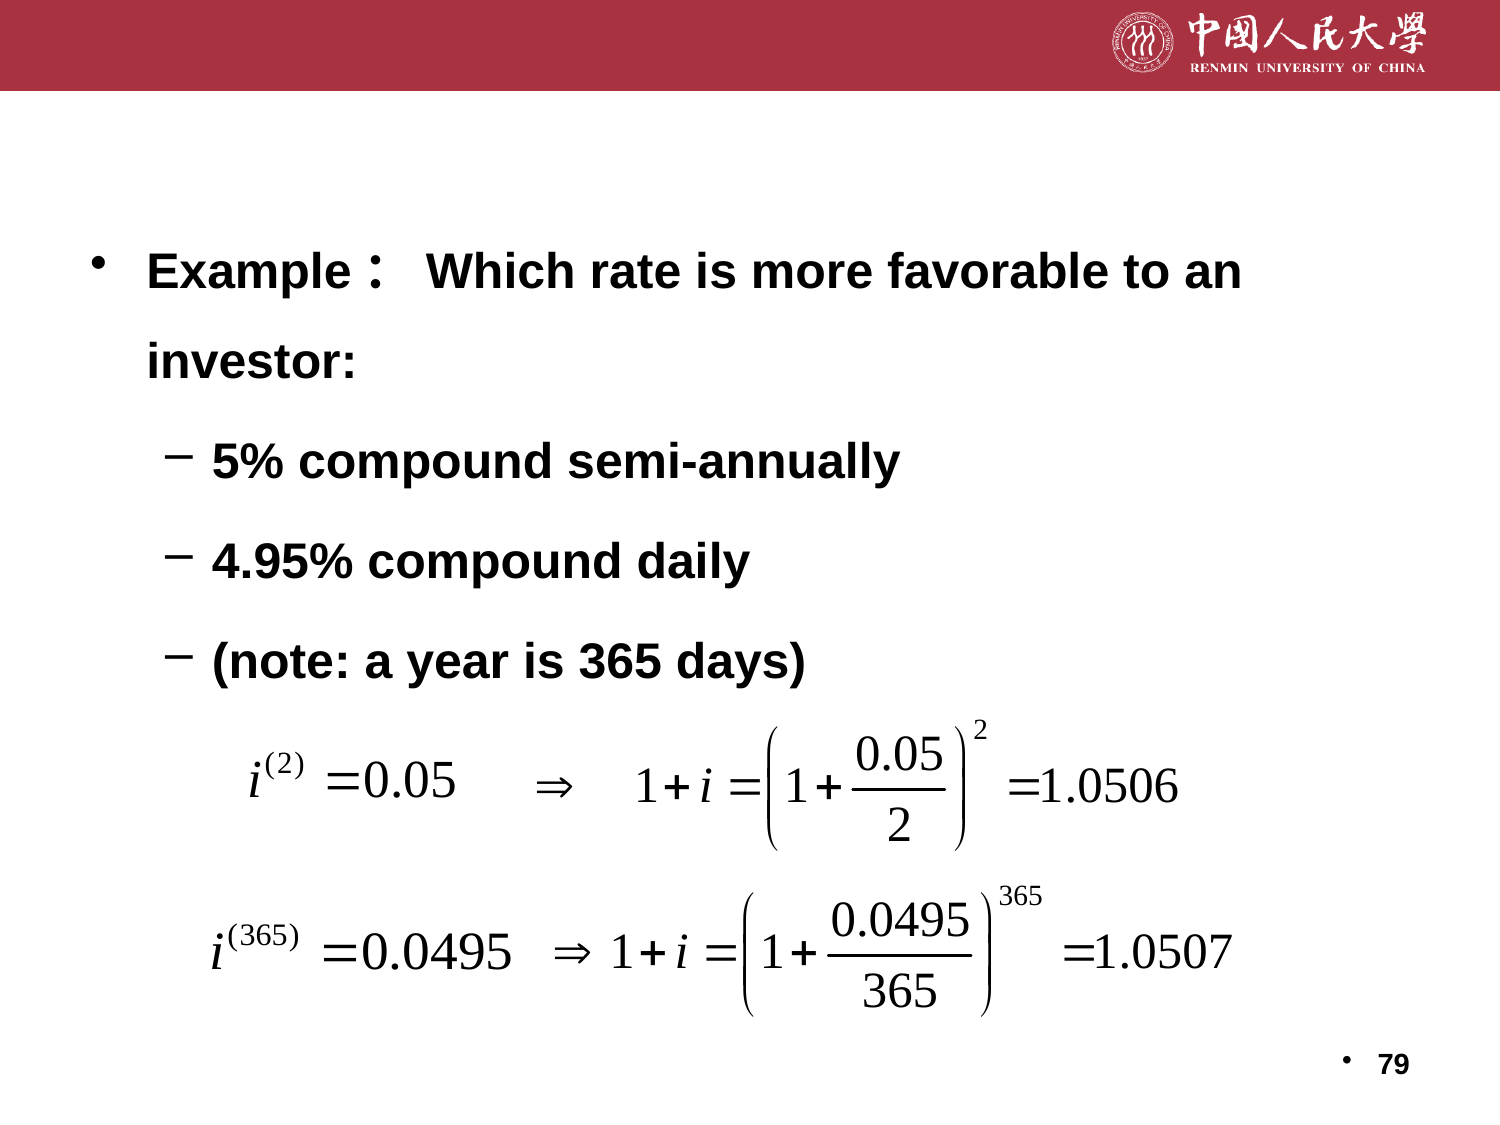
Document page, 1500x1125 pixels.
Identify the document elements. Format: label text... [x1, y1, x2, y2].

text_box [528, 704, 1187, 862]
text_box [202, 911, 522, 984]
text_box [546, 870, 1243, 1028]
list Example：Which rate is more favorable to an investor: 5% compound semi-annually 4.95% compound daily (note: a year is 365 days) [75, 201, 1425, 987]
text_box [240, 739, 523, 812]
slide_number 79 [1074, 1024, 1425, 1103]
picture [0, 0, 1500, 91]
